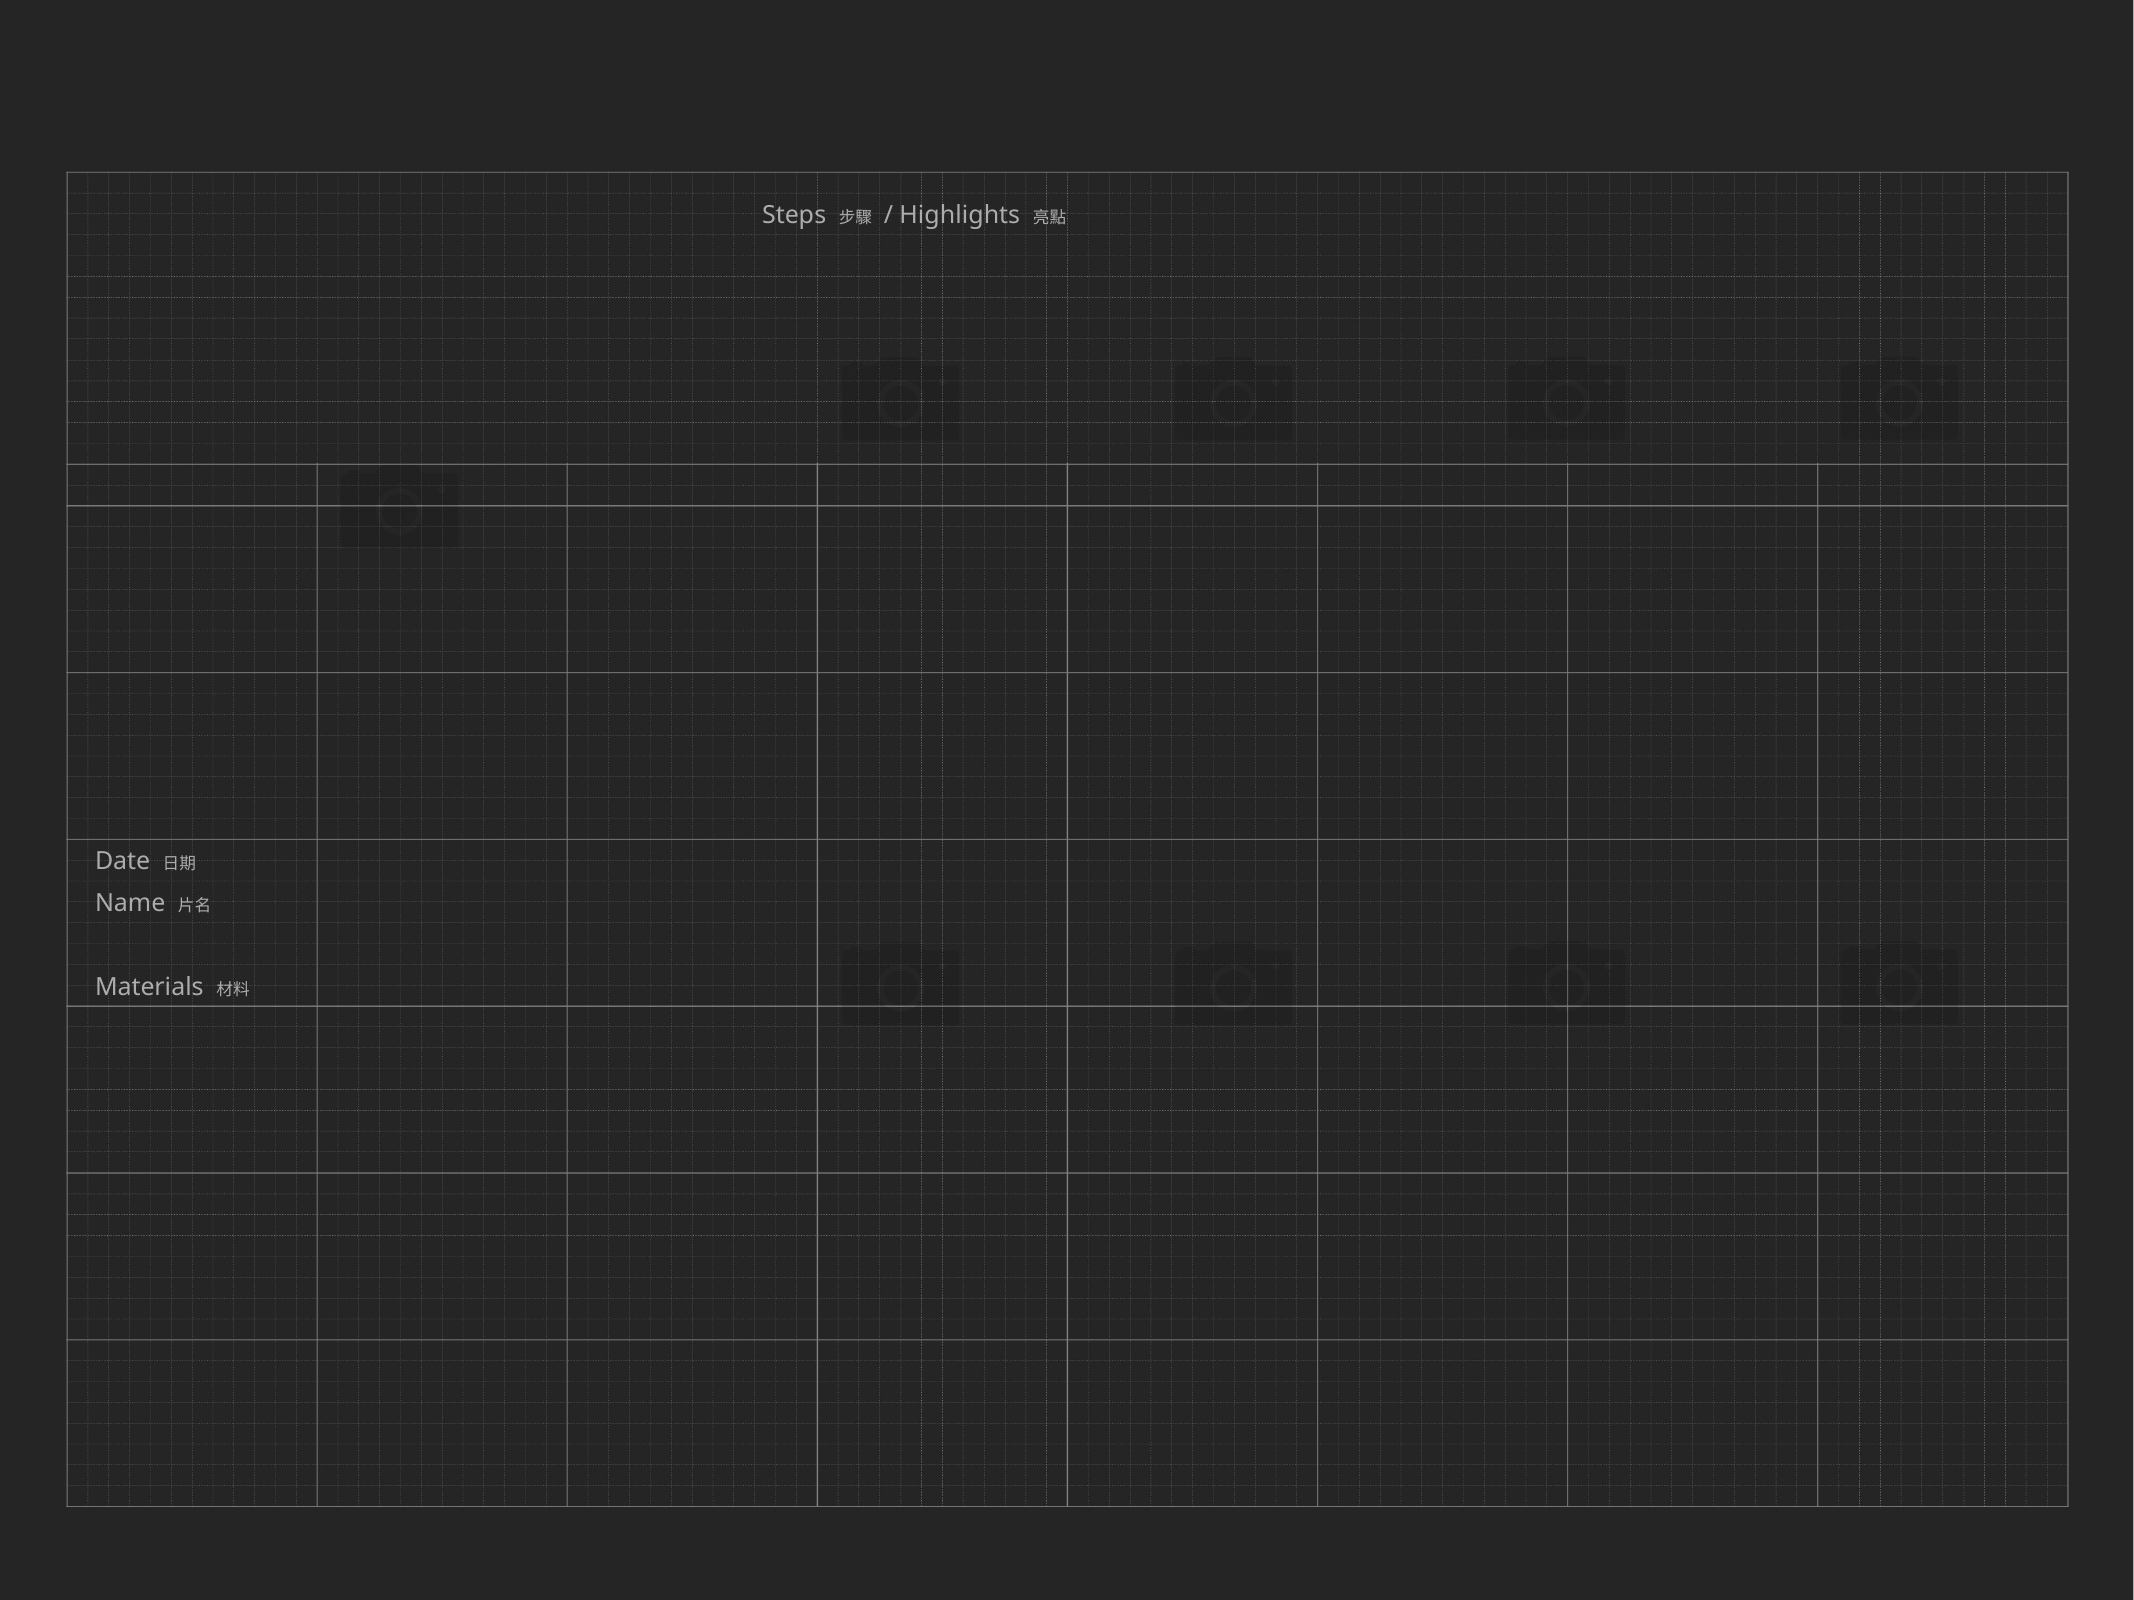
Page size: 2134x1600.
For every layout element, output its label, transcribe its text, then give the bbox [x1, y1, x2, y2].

text_box [1840, 356, 1958, 440]
text_box [1175, 357, 1293, 441]
text_box [1508, 941, 1626, 1025]
picture [0, 0, 2134, 1600]
text_box [1508, 356, 1626, 440]
text_box [1840, 941, 1958, 1025]
text_box Name 片名 [86, 881, 462, 926]
text_box [842, 357, 960, 441]
text_box [842, 941, 960, 1025]
text_box [340, 464, 458, 548]
text_box [1175, 941, 1293, 1025]
text_box Steps 步驟 / Highlights 亮點 [753, 193, 1129, 238]
text_box Materials 材料 [86, 965, 462, 1009]
text_box Date 日期 [86, 839, 462, 881]
